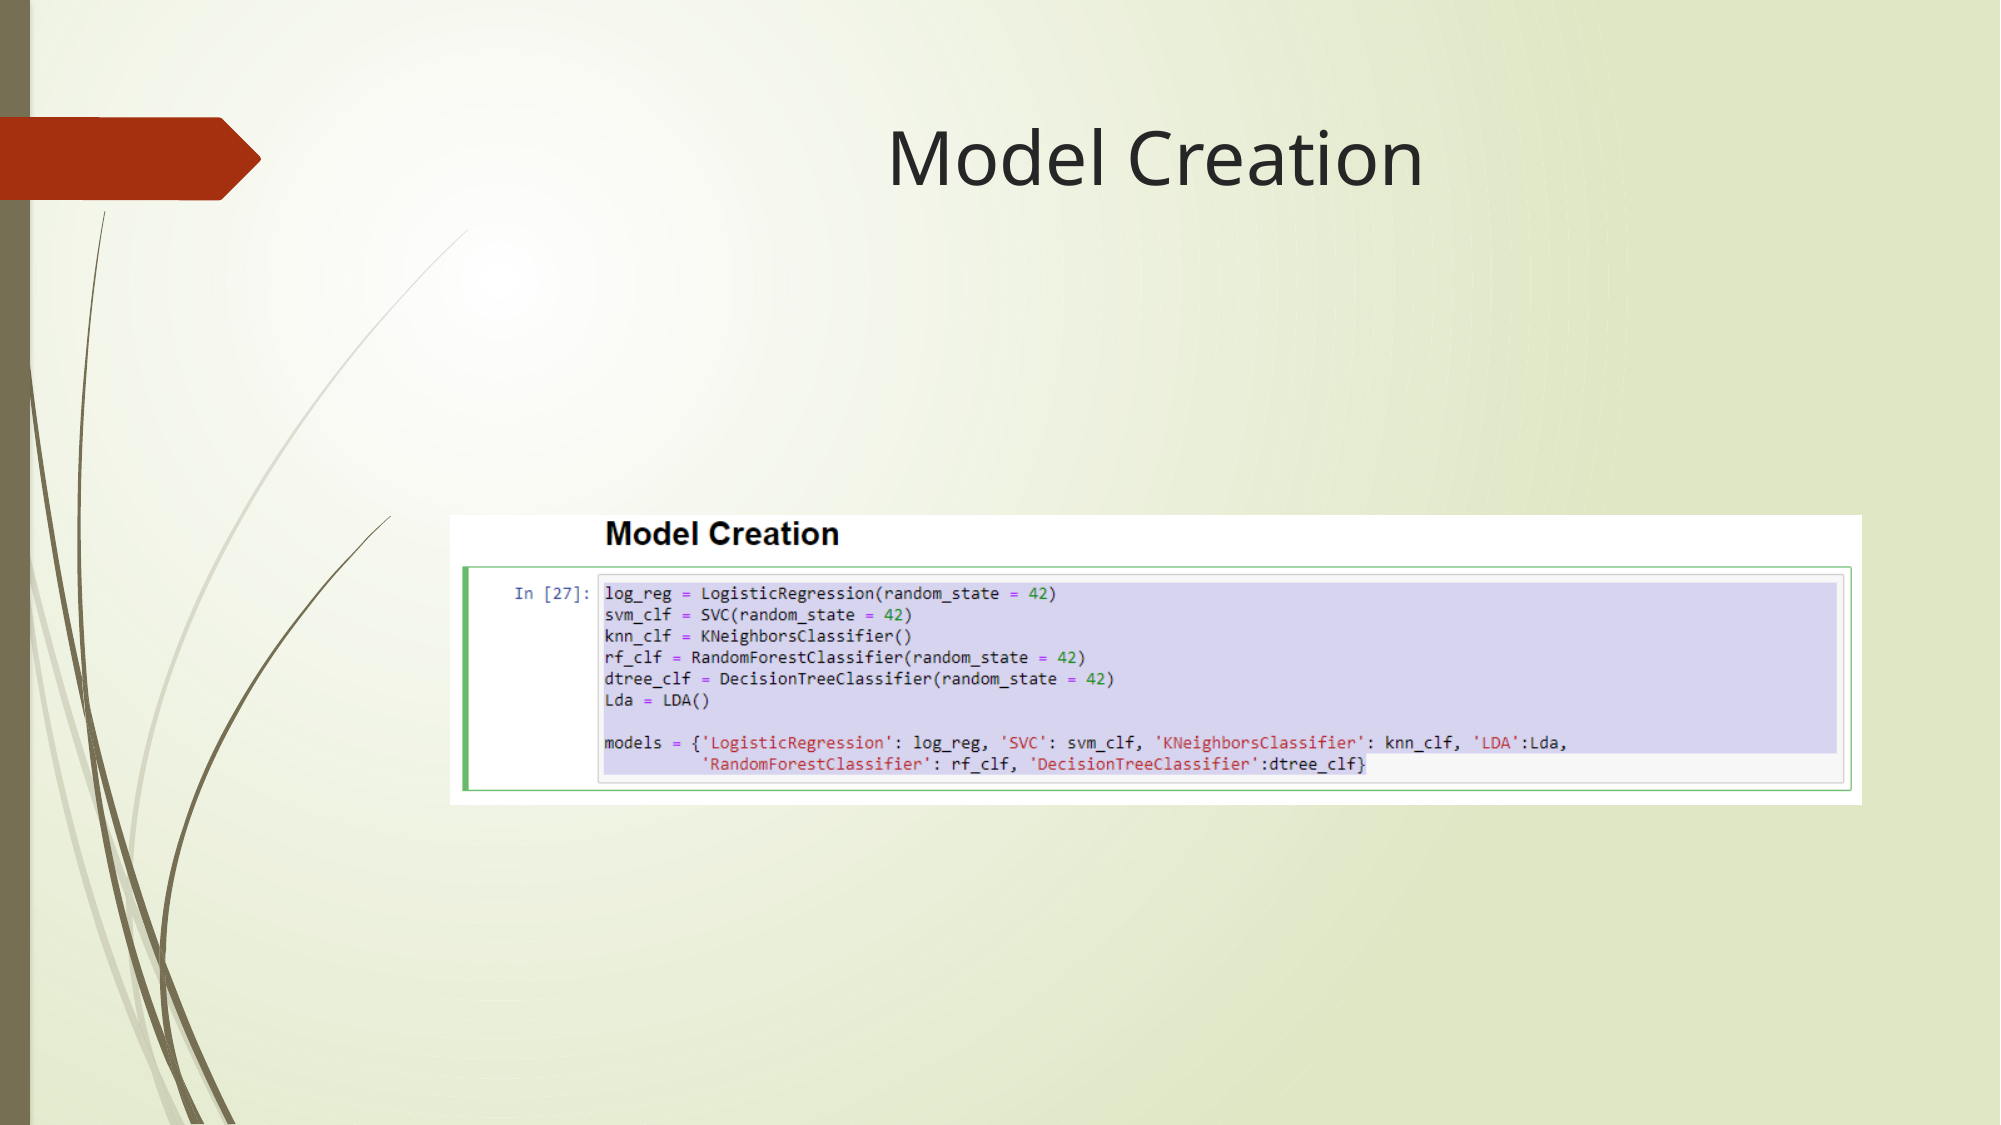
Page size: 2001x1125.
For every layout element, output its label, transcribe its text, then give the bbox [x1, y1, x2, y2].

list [450, 515, 1862, 805]
title Model Creation [425, 102, 1888, 313]
